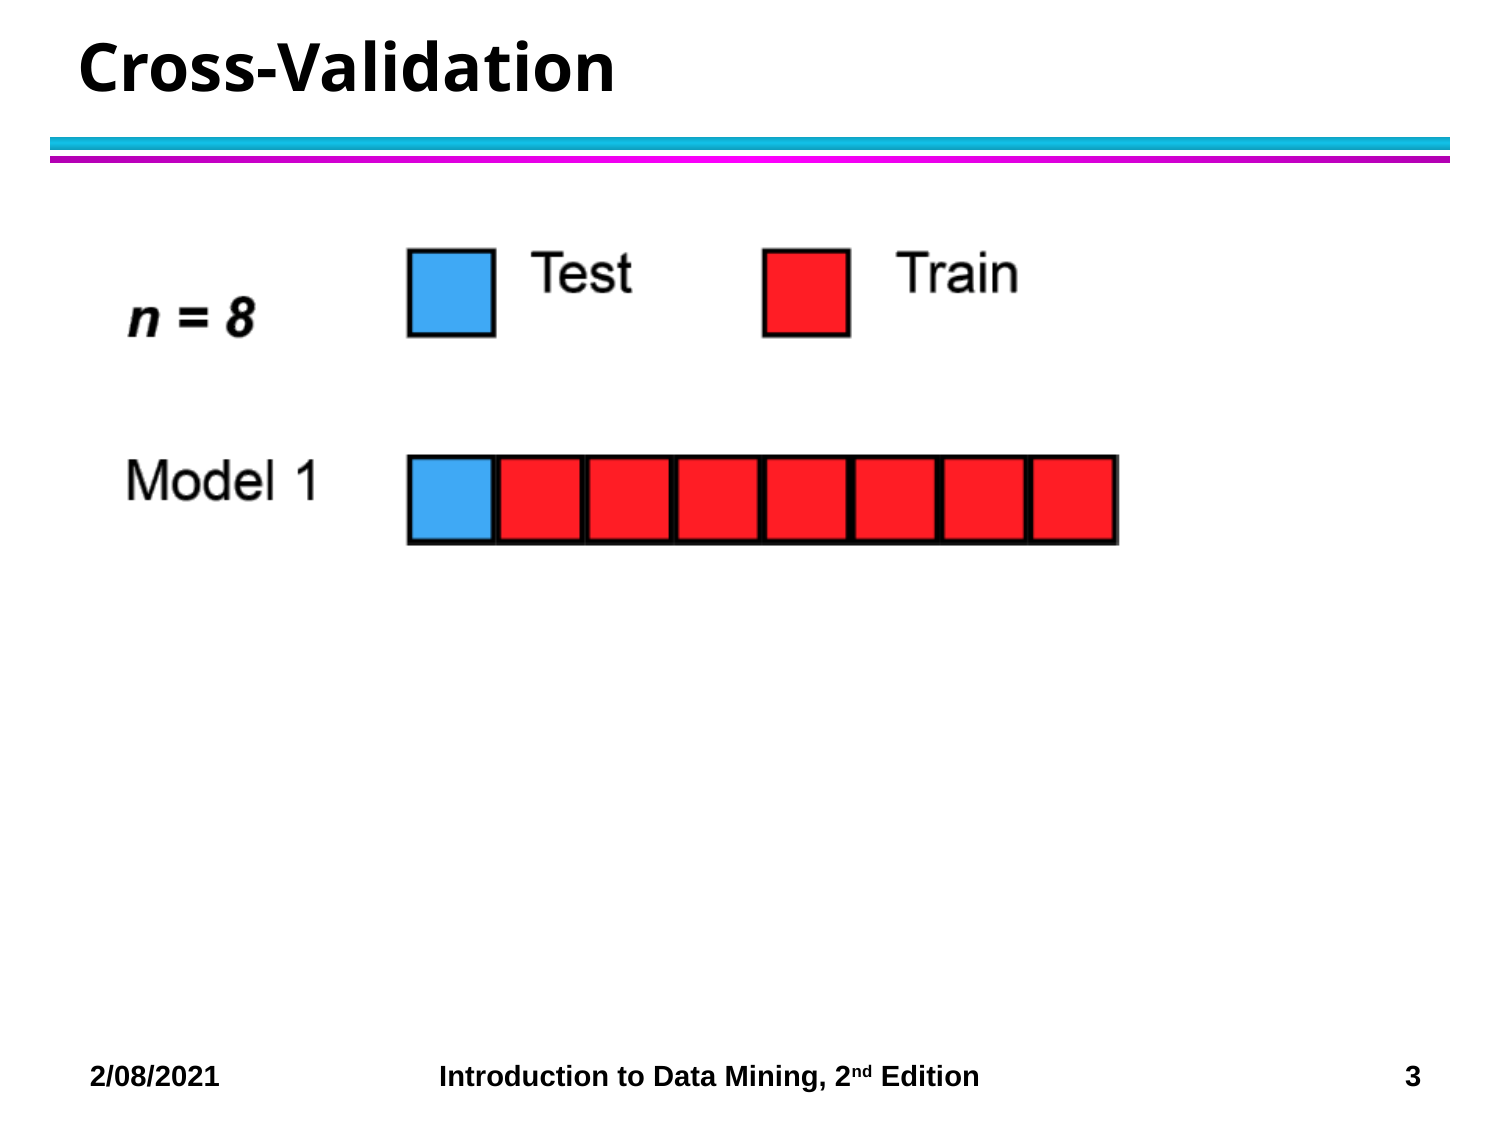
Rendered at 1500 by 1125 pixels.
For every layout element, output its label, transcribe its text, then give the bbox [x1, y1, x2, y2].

title Cross-Validation [62, 24, 1421, 113]
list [62, 196, 1193, 607]
